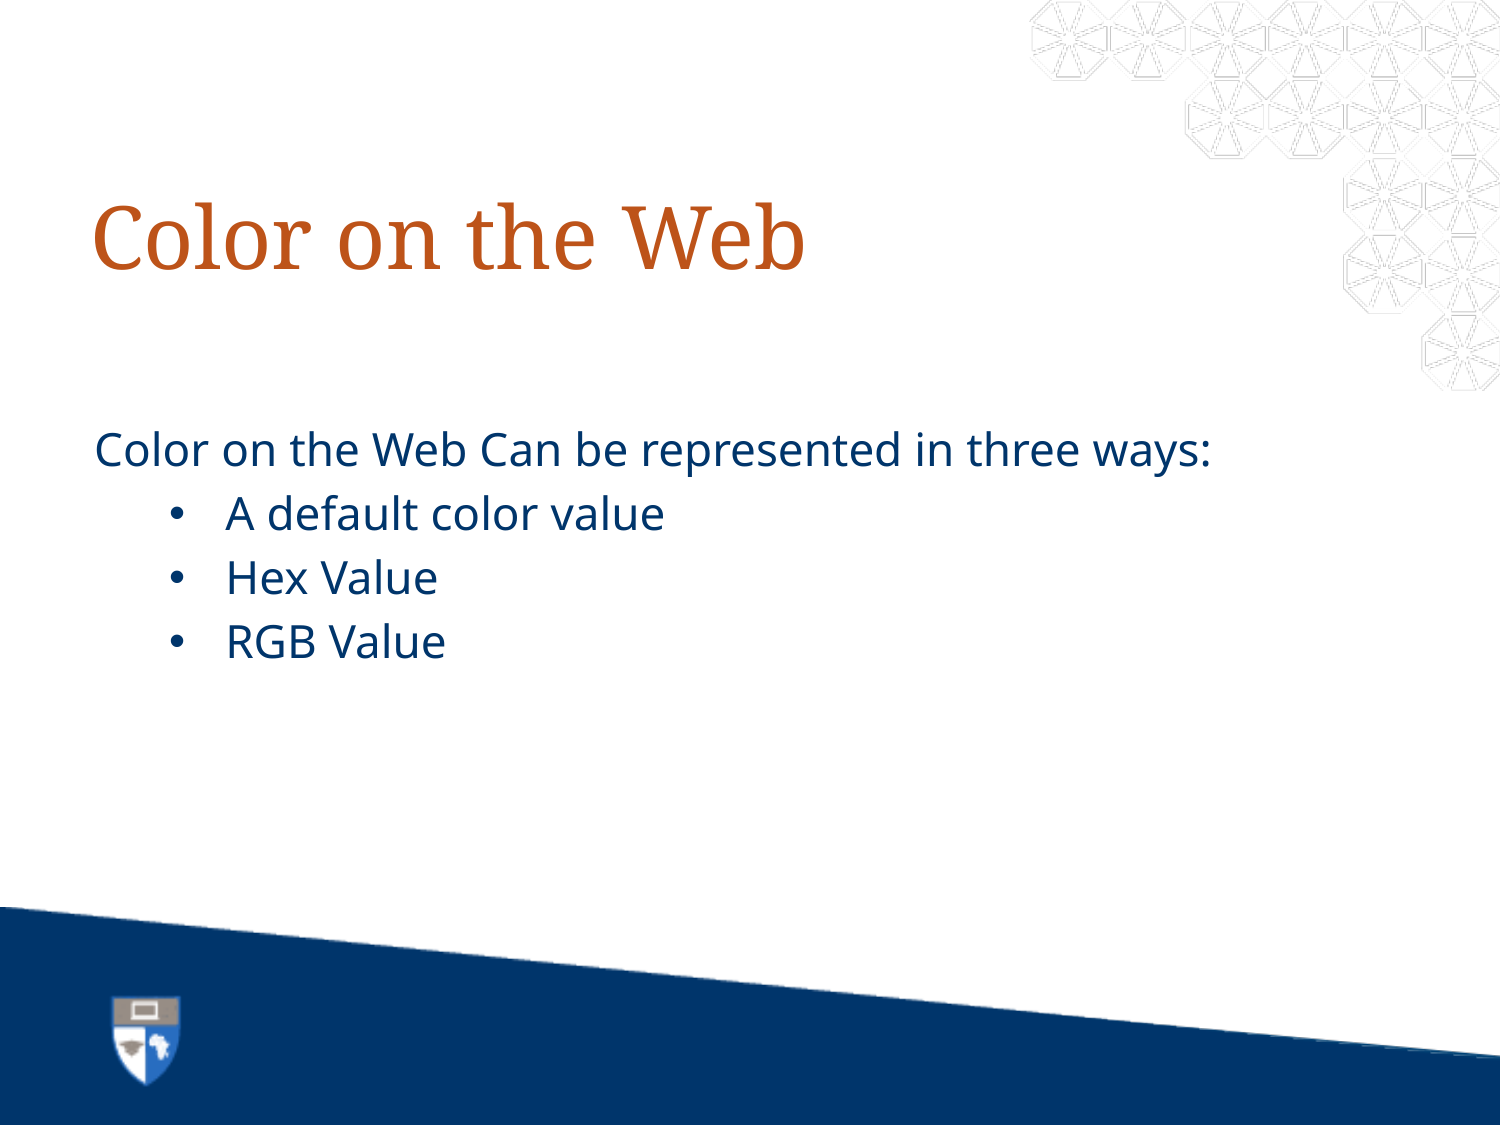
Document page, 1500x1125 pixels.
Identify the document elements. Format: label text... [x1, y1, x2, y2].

list Color on the Web Can be represented in three ways: A default color value Hex Value RGB Value [79, 413, 1409, 839]
title Color on the Web [75, 141, 1153, 329]
picture [0, 907, 1500, 1125]
